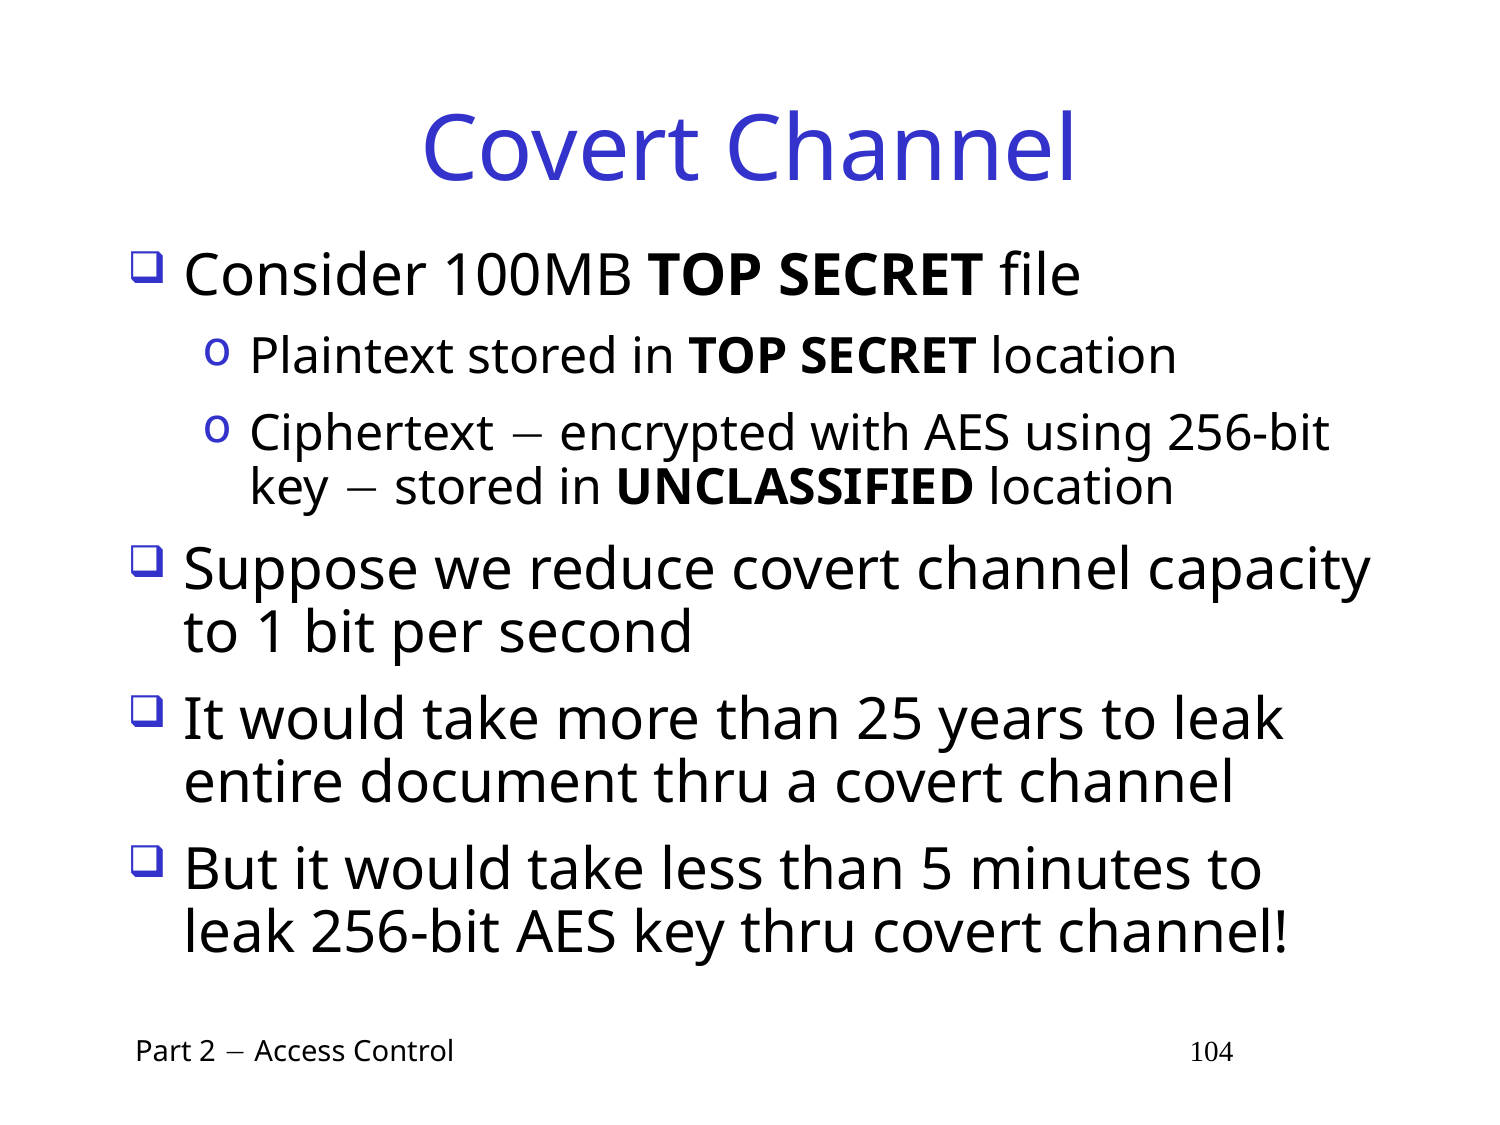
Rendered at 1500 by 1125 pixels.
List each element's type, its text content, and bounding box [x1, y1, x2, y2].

title Covert Channel [112, 49, 1388, 237]
list Consider 100MB TOP SECRET file Plaintext stored in TOP SECRET location Ciphertext  encrypted with AES using 256-bit key  stored in UNCLASSIFIED location Suppose we reduce covert channel capacity to 1 bit per second It would take more than 25 years to leak entire document thru a covert channel But it would take less than 5 minutes to leak 256-bit AES key thru covert channel! [112, 237, 1388, 1026]
footer Part 2  Access Control 104 [112, 1024, 1401, 1101]
